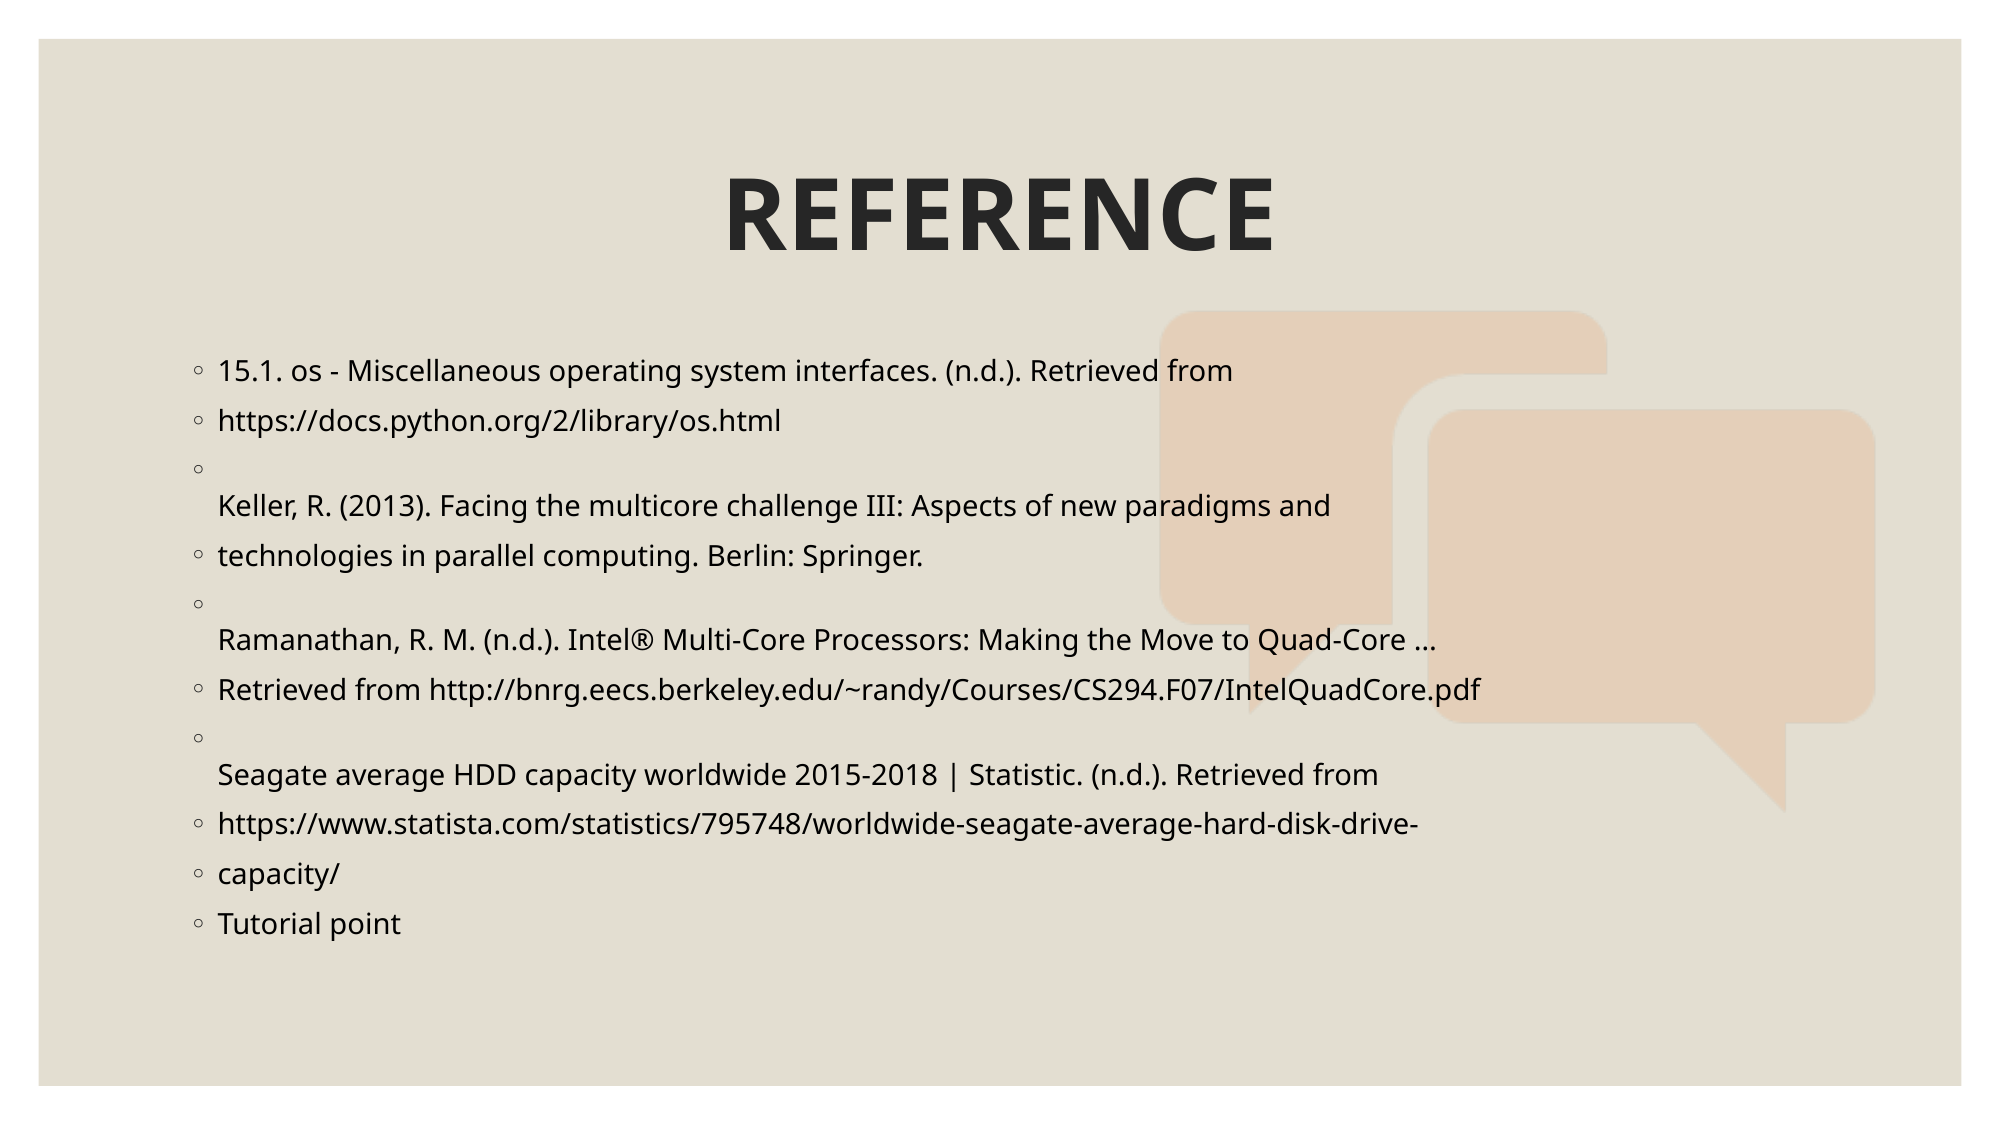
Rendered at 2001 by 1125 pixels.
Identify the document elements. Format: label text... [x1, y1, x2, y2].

picture [1089, 133, 1947, 992]
title REFERENCE [174, 105, 1825, 331]
list 15.1. os - Miscellaneous operating system interfaces. (n.d.). Retrieved from https://docs.python.org/2/library/os.html Keller, R. (2013). Facing the multicore challenge III: Aspects of new paradigms and technologies in parallel computing. Berlin: Springer. Ramanathan, R. M. (n.d.). Intel® Multi-Core Processors: Making the Move to Quad-Core … Retrieved from http://bnrg.eecs.berkeley.edu/~randy/Courses/CS294.F07/IntelQuadCore.pdf Seagate average HDD capacity worldwide 2015-2018 | Statistic. (n.d.). Retrieved from https://www.statista.com/statistics/795748/worldwide-seagate-average-hard-disk-drive- capacity/ Tutorial point [174, 345, 1083, 990]
